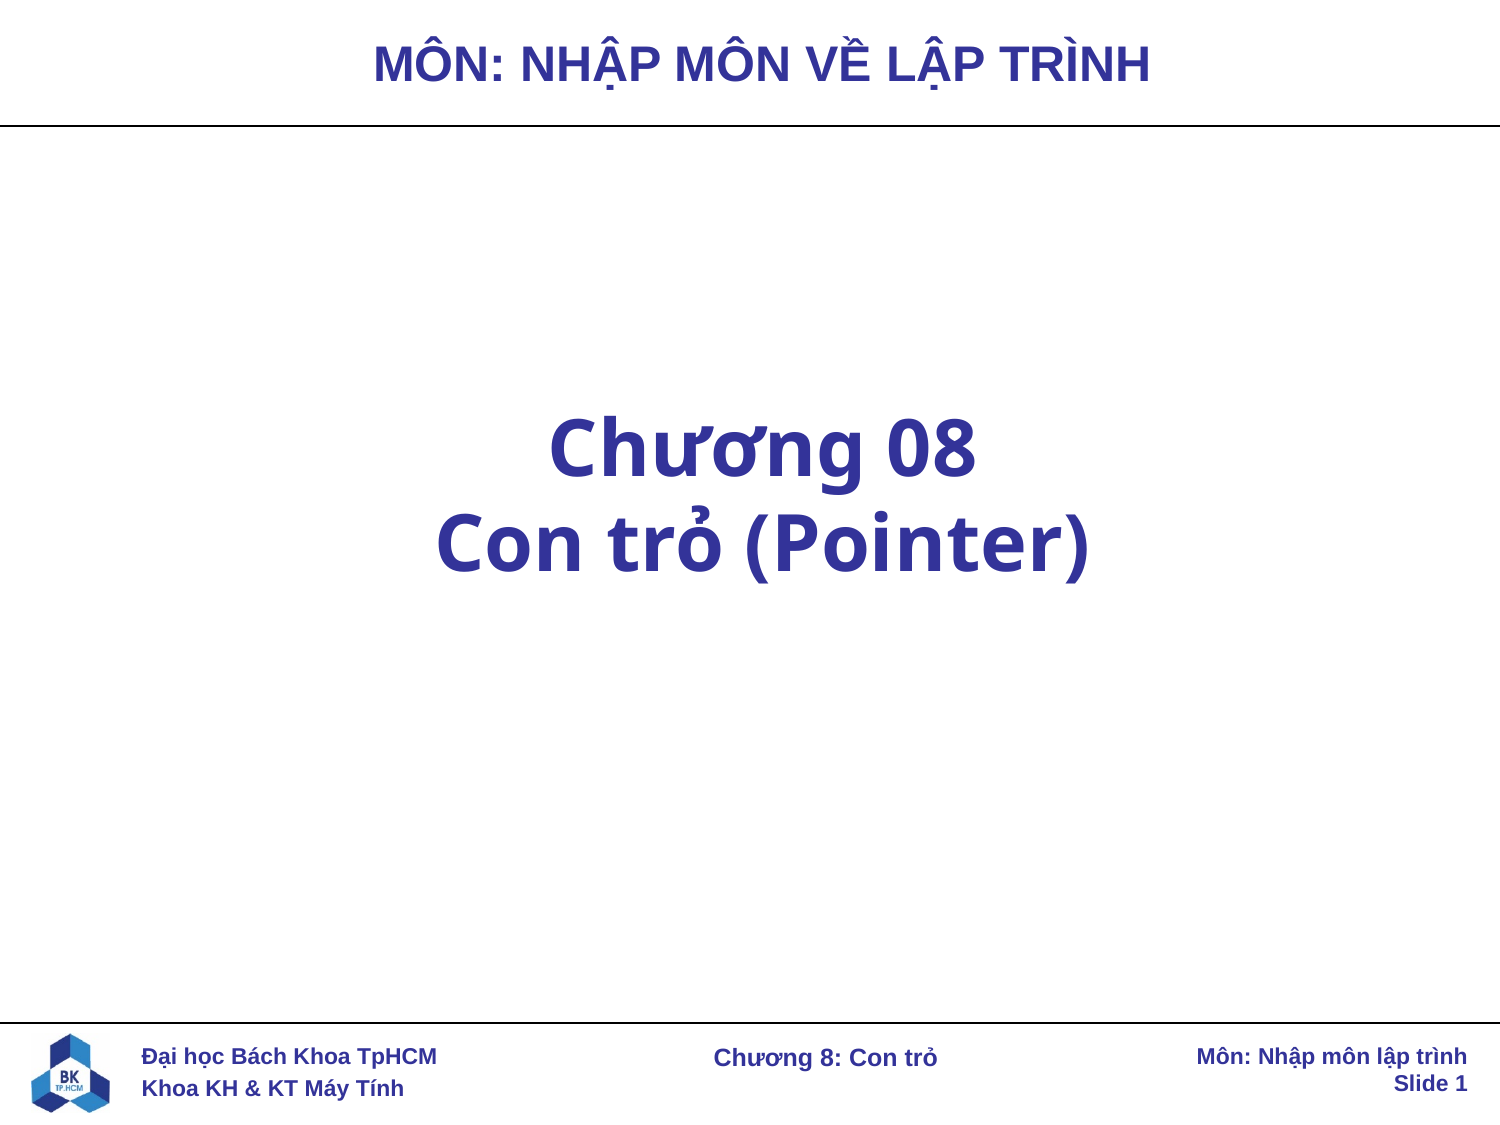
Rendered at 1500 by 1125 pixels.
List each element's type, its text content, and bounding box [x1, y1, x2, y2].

title Chương 08 Con trỏ (Pointer) [75, 312, 1450, 672]
picture [31, 1033, 110, 1113]
